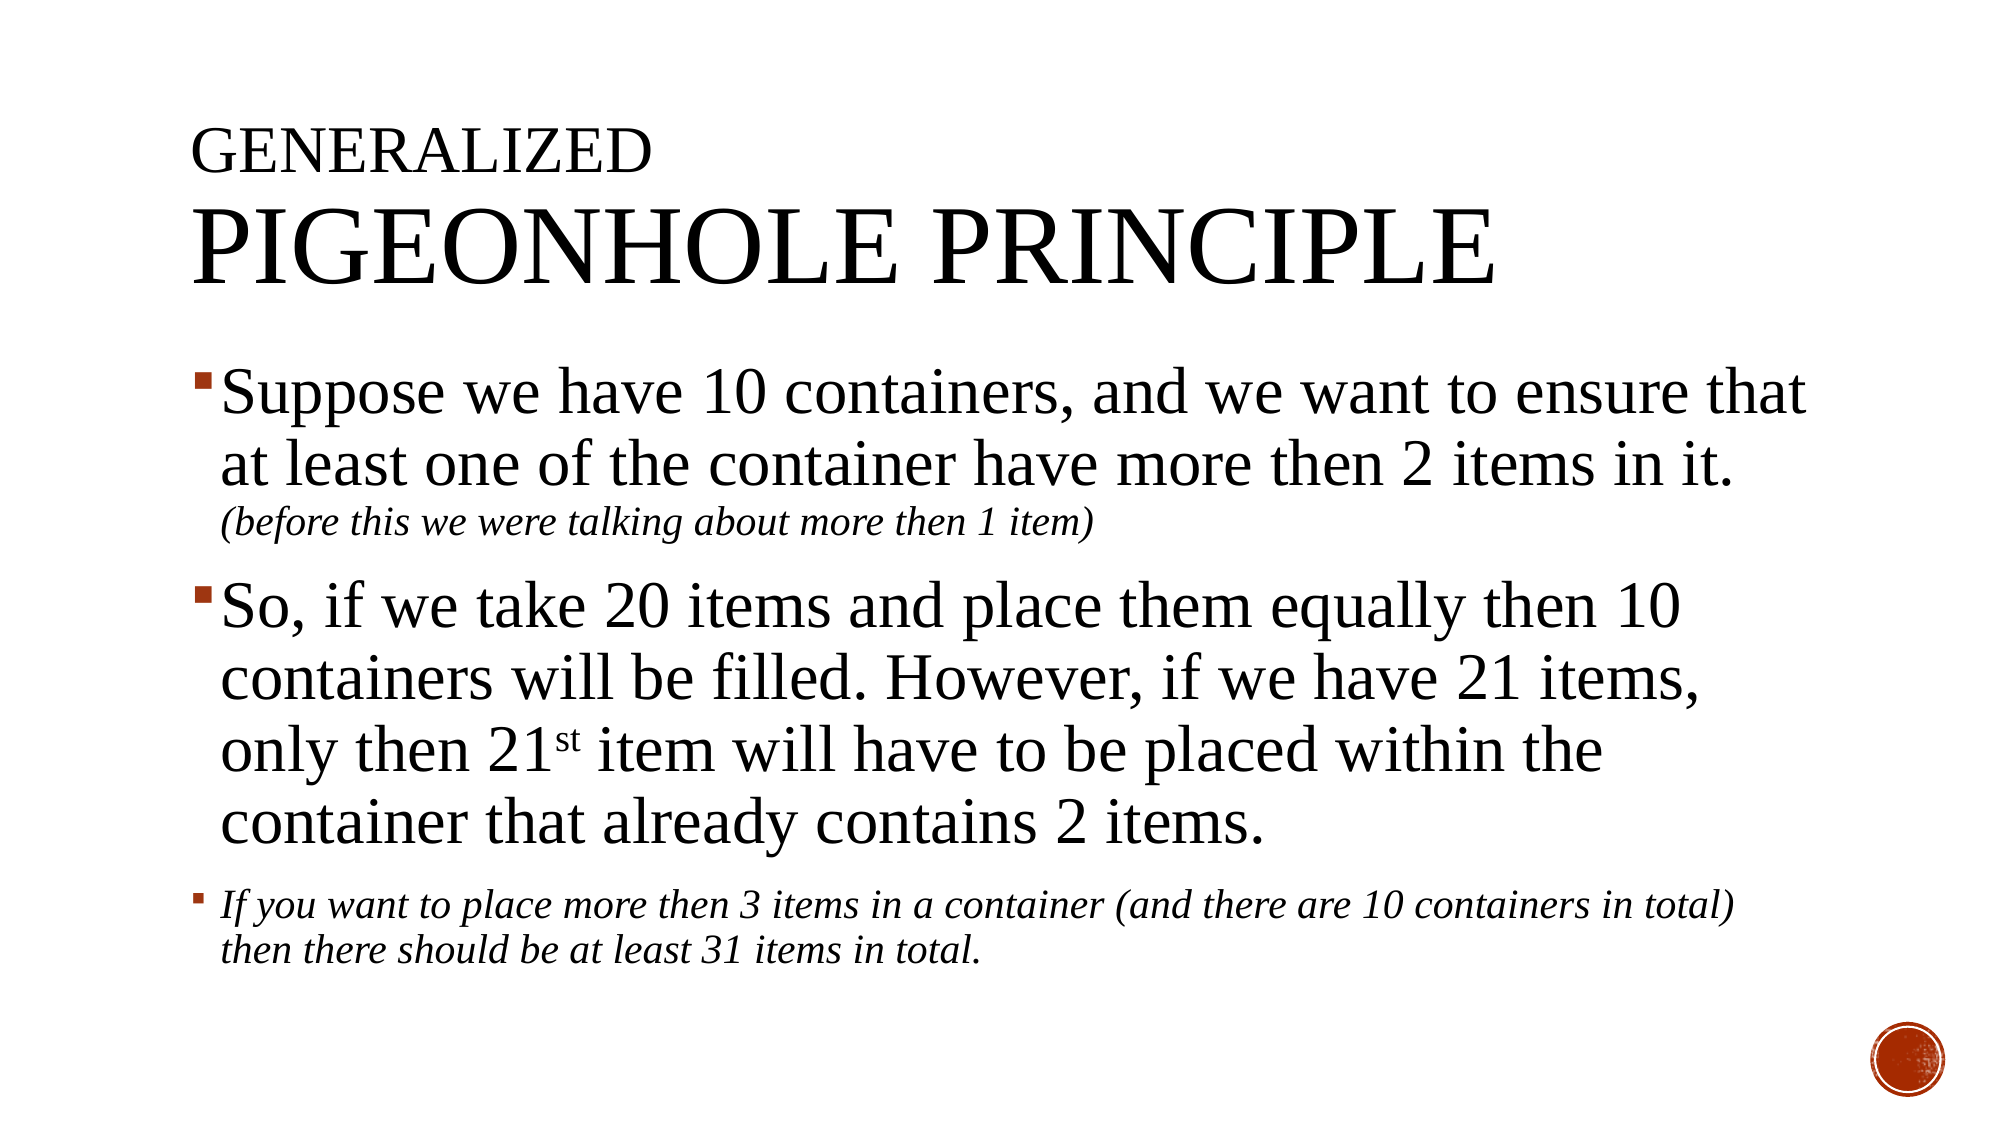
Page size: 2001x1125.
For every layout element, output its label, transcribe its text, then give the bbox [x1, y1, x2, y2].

list Suppose we have 10 containers, and we want to ensure that at least one of the container have more then 2 items in it. (before this we were talking about more then 1 item) So, if we take 20 items and place them equally then 10 containers will be filled. However, if we have 21 items, only then 21st item will have to be placed within the container that already contains 2 items. If you want to place more then 3 items in a container (and there are 10 containers in total) then there should be at least 31 items in total. [175, 348, 1826, 1013]
title Generalized Pigeonhole Principle [175, 79, 1826, 344]
